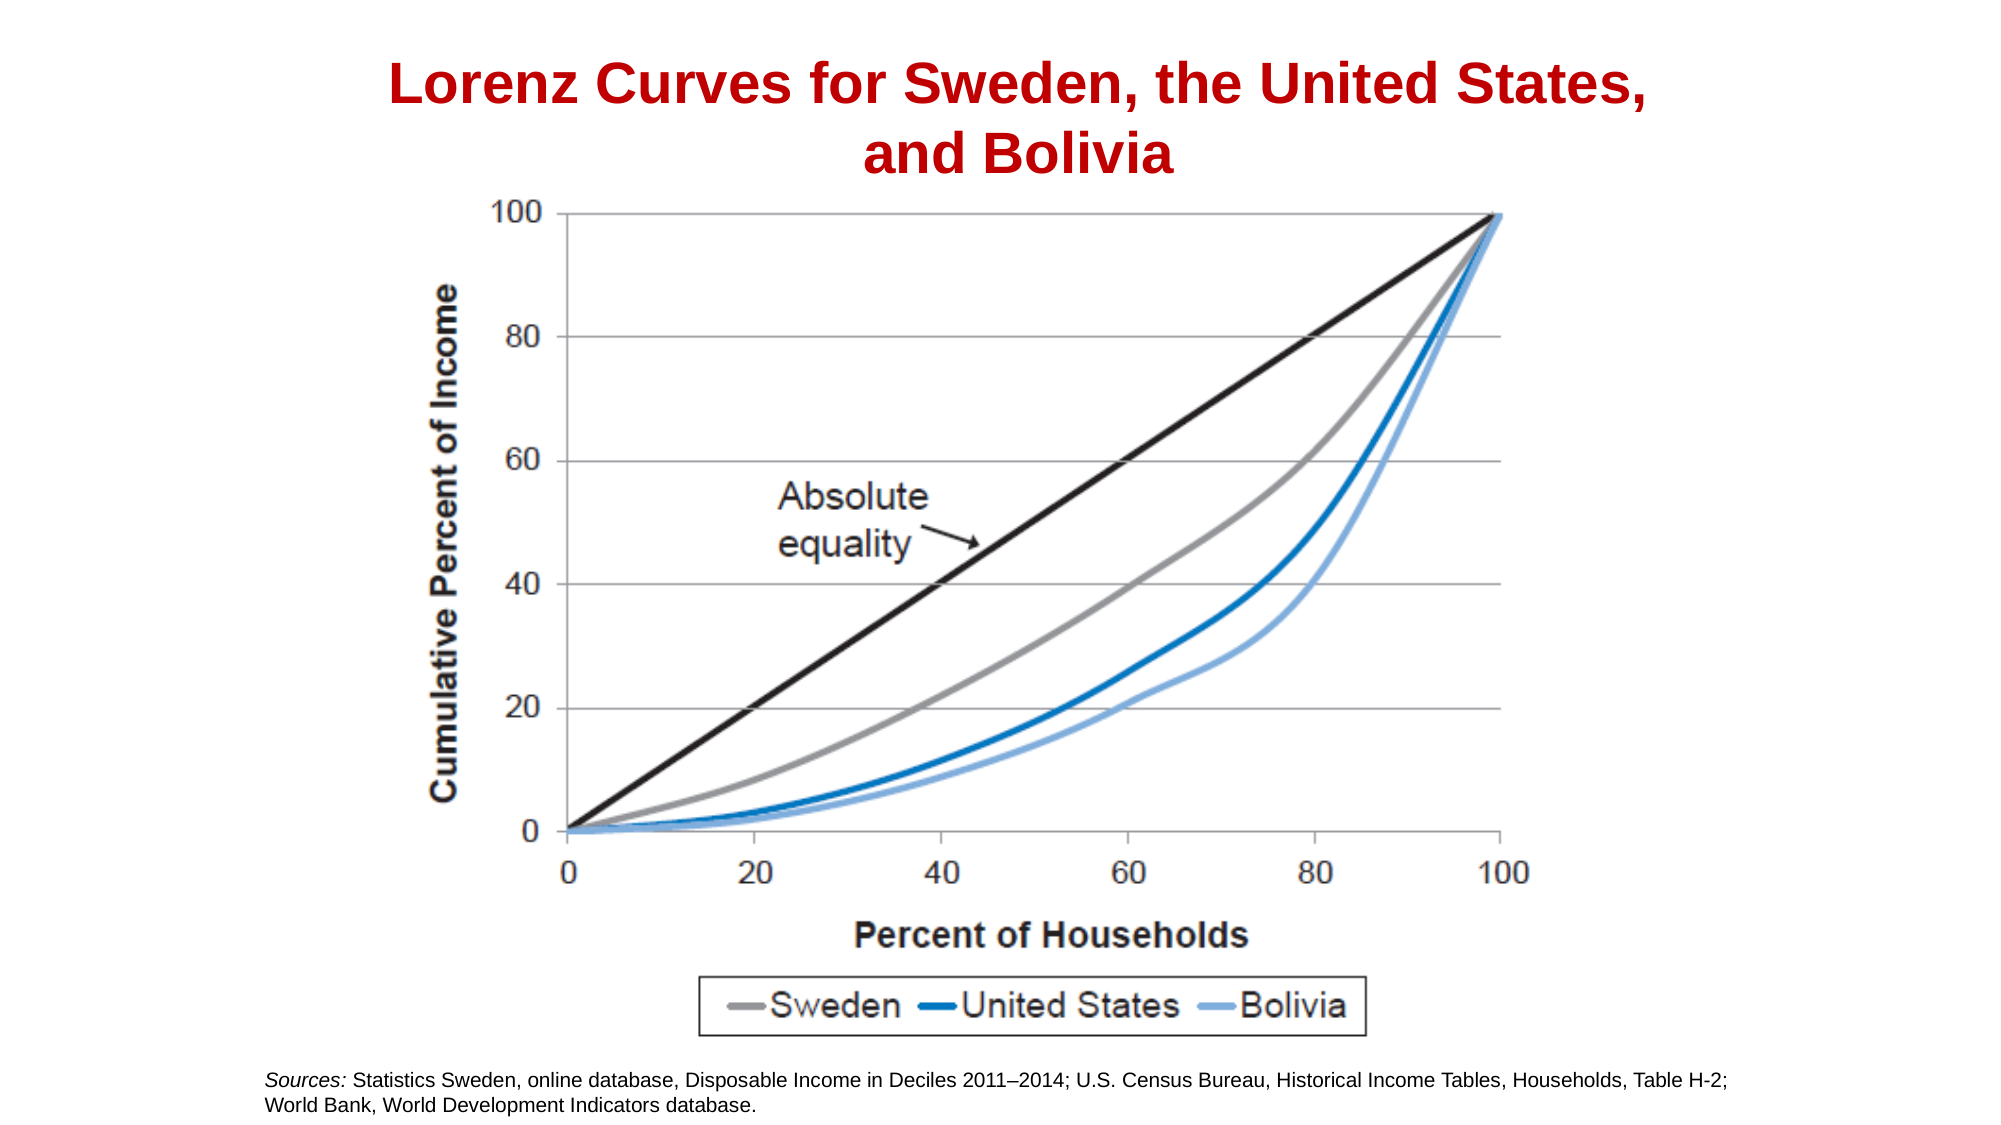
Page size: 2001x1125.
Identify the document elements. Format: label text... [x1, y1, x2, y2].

text_box Sources: Statistics Sweden, online database, Disposable Income in Deciles 2011–2014; U.S. Census Bureau, Historical Income Tables, Households, Table H-2; World Bank, World Development Indicators database. [249, 1059, 1750, 1124]
picture [410, 187, 1575, 1069]
text_box Lorenz Curves for Sweden, the United States, and Bolivia [337, 37, 1700, 193]
